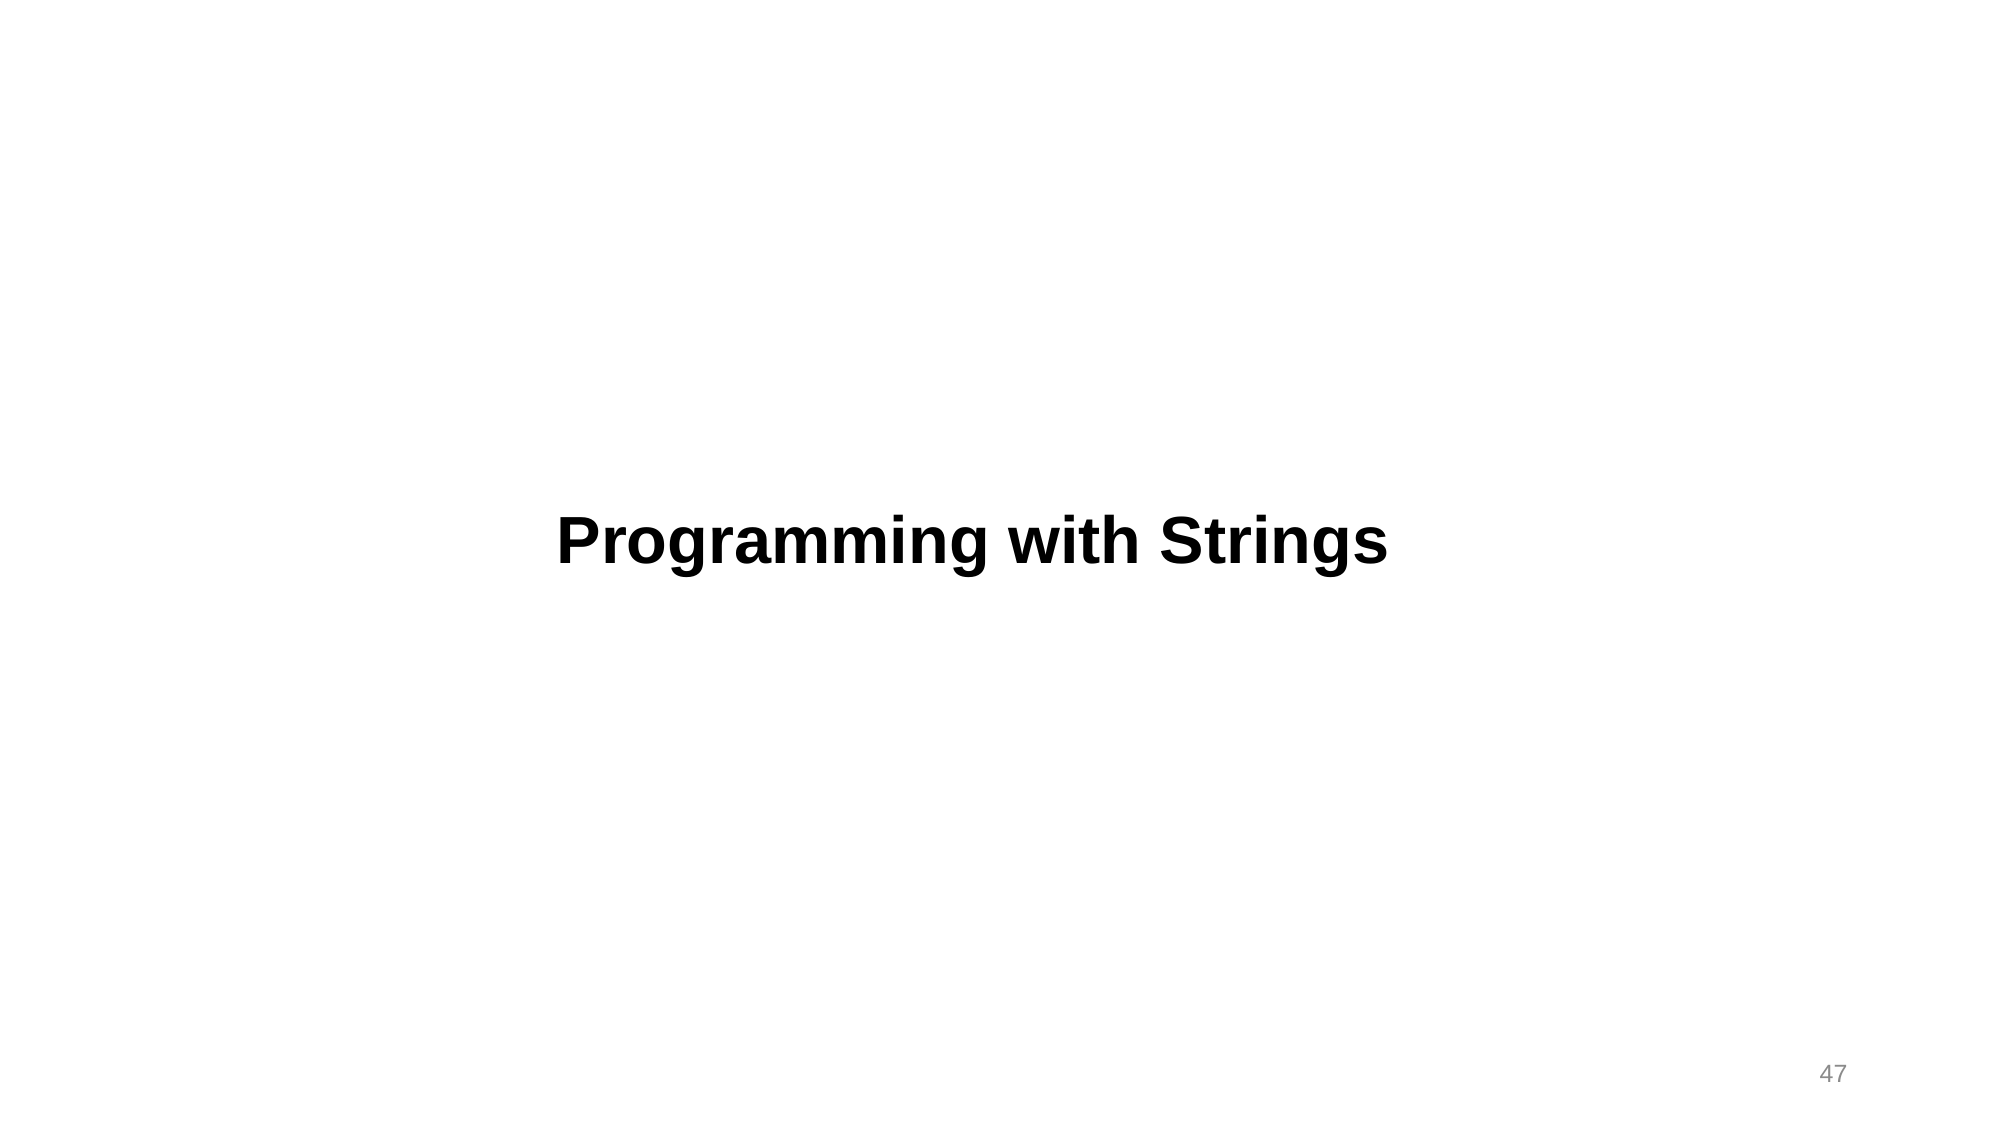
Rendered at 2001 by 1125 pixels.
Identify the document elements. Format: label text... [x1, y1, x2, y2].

text_box Programming with Strings [456, 498, 1491, 627]
slide_number 47 [1412, 1042, 1863, 1103]
